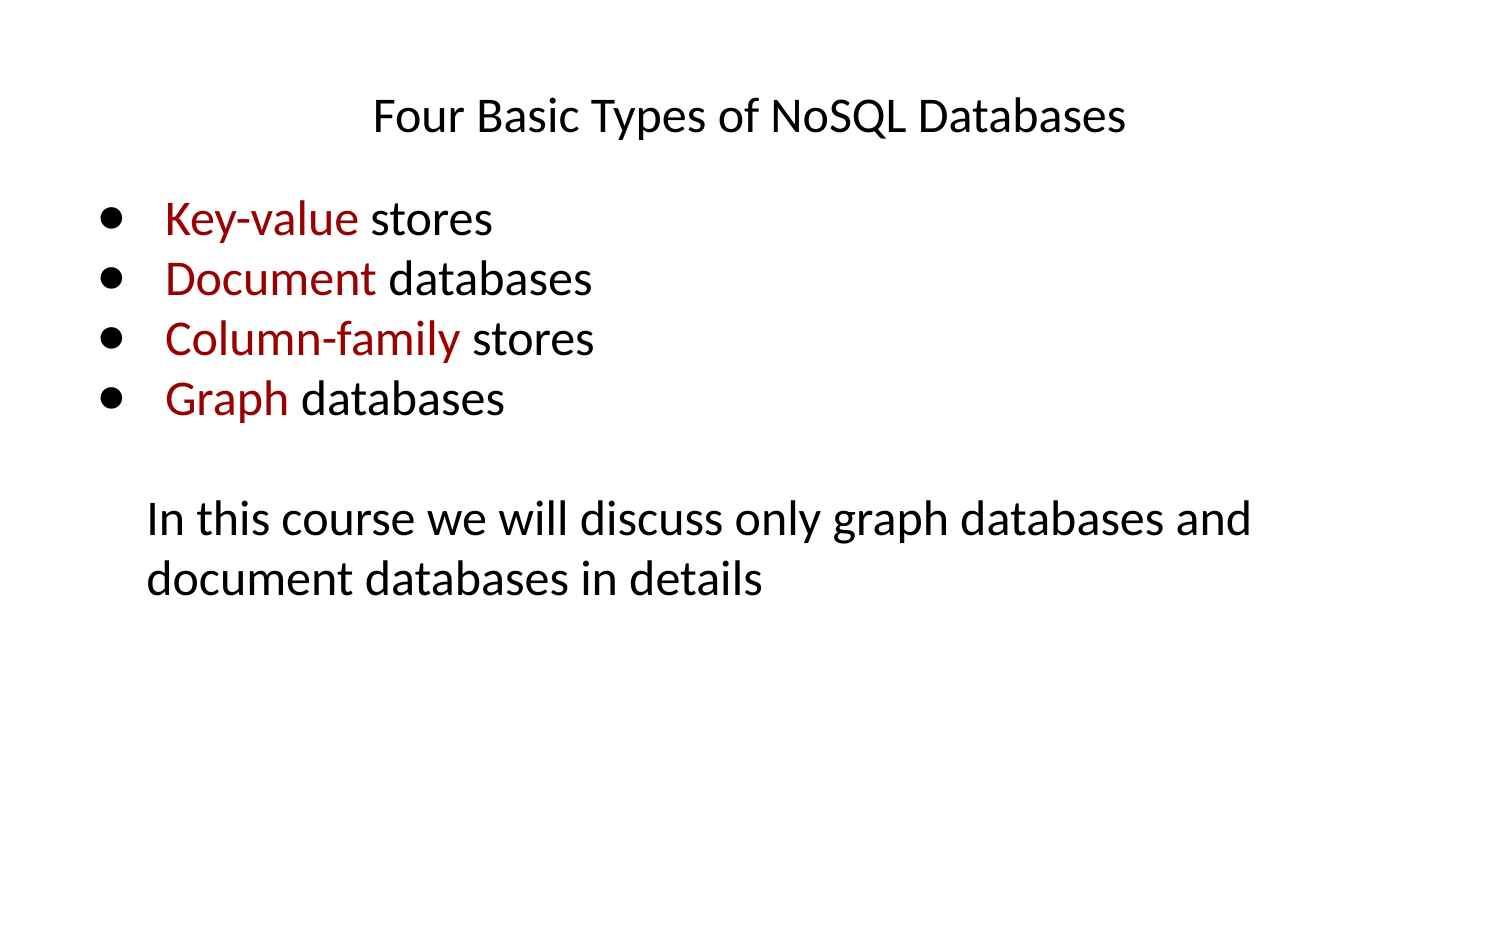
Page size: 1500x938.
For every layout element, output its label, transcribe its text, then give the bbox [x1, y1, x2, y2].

list Key-value stores Document databases Column-family stores Graph databases In this course we will discuss only graph databases and document databases in details [74, 169, 1426, 899]
title Four Basic Types of NoSQL Databases [74, 37, 1426, 159]
